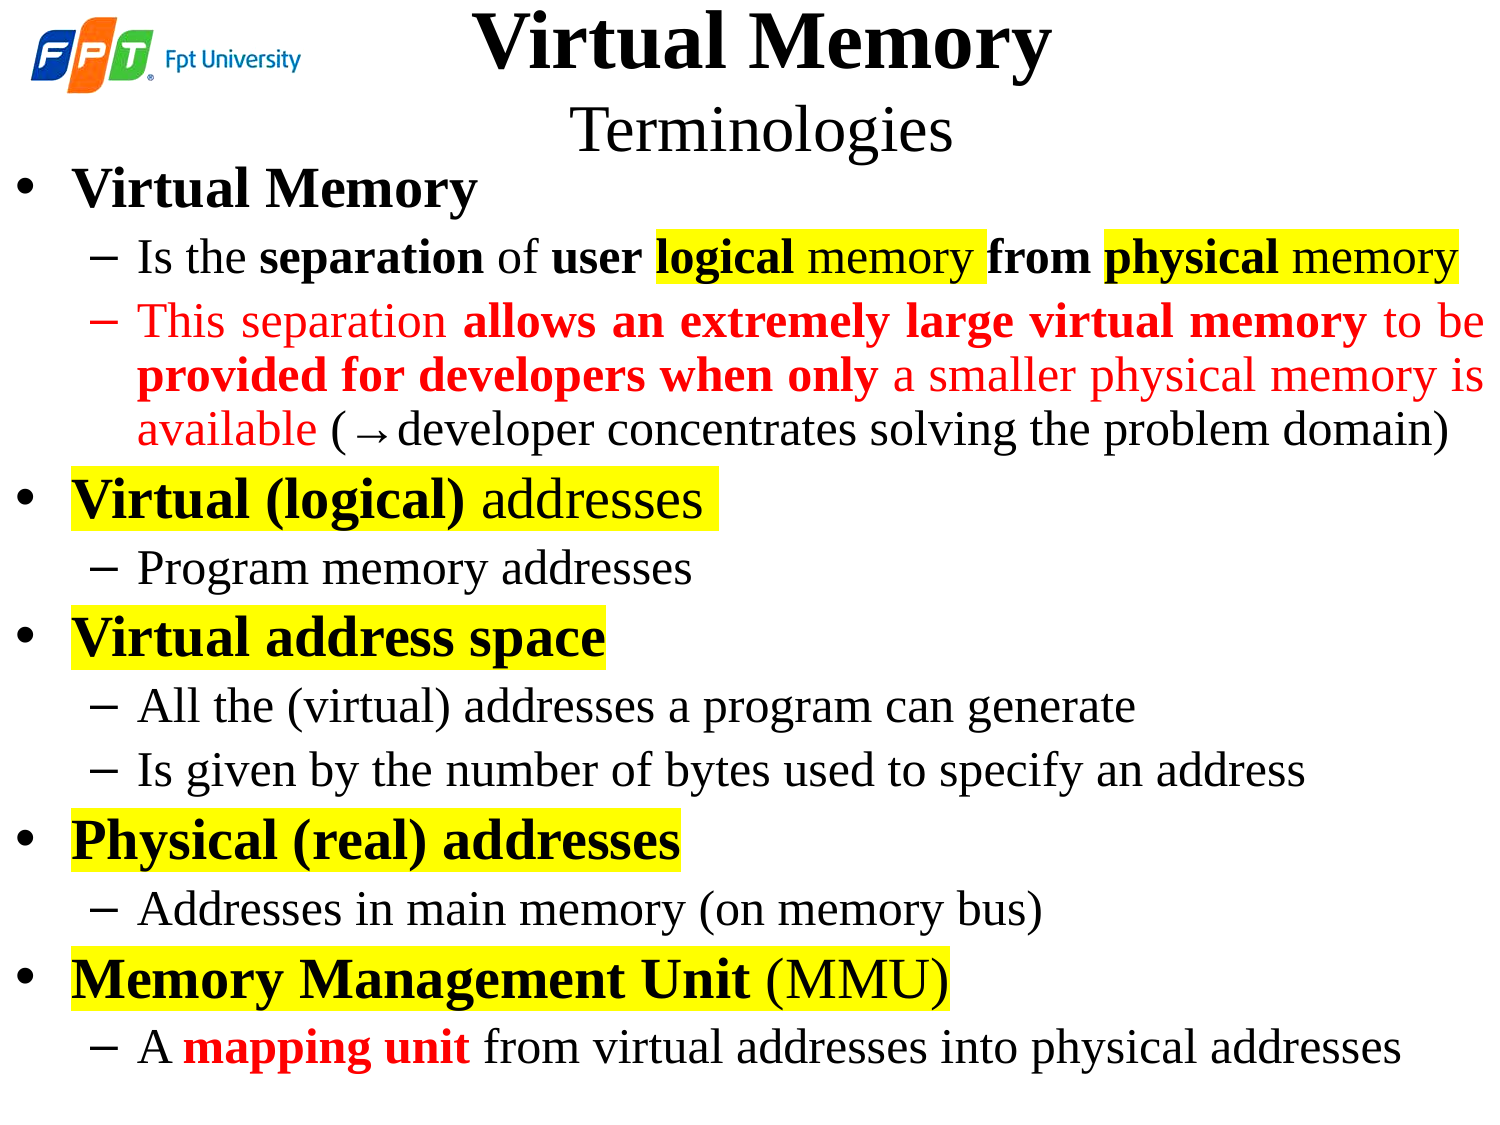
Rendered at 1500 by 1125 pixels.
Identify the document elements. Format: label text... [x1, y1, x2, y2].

list Virtual Memory Is the separation of user logical memory from physical memory This separation allows an extremely large virtual memory to be provided for developers when only a smaller physical memory is available (→developer concentrates solving the problem domain) Virtual (logical) addresses Program memory addresses Virtual address space All the (virtual) addresses a program can generate Is given by the number of bytes used to specify an address Physical (real) addresses Addresses in main memory (on memory bus) Memory Management Unit (MMU) A mapping unit from virtual addresses into physical addresses [0, 149, 1500, 1125]
picture [0, 0, 87, 122]
title Virtual Memory Terminologies [87, 0, 1438, 149]
